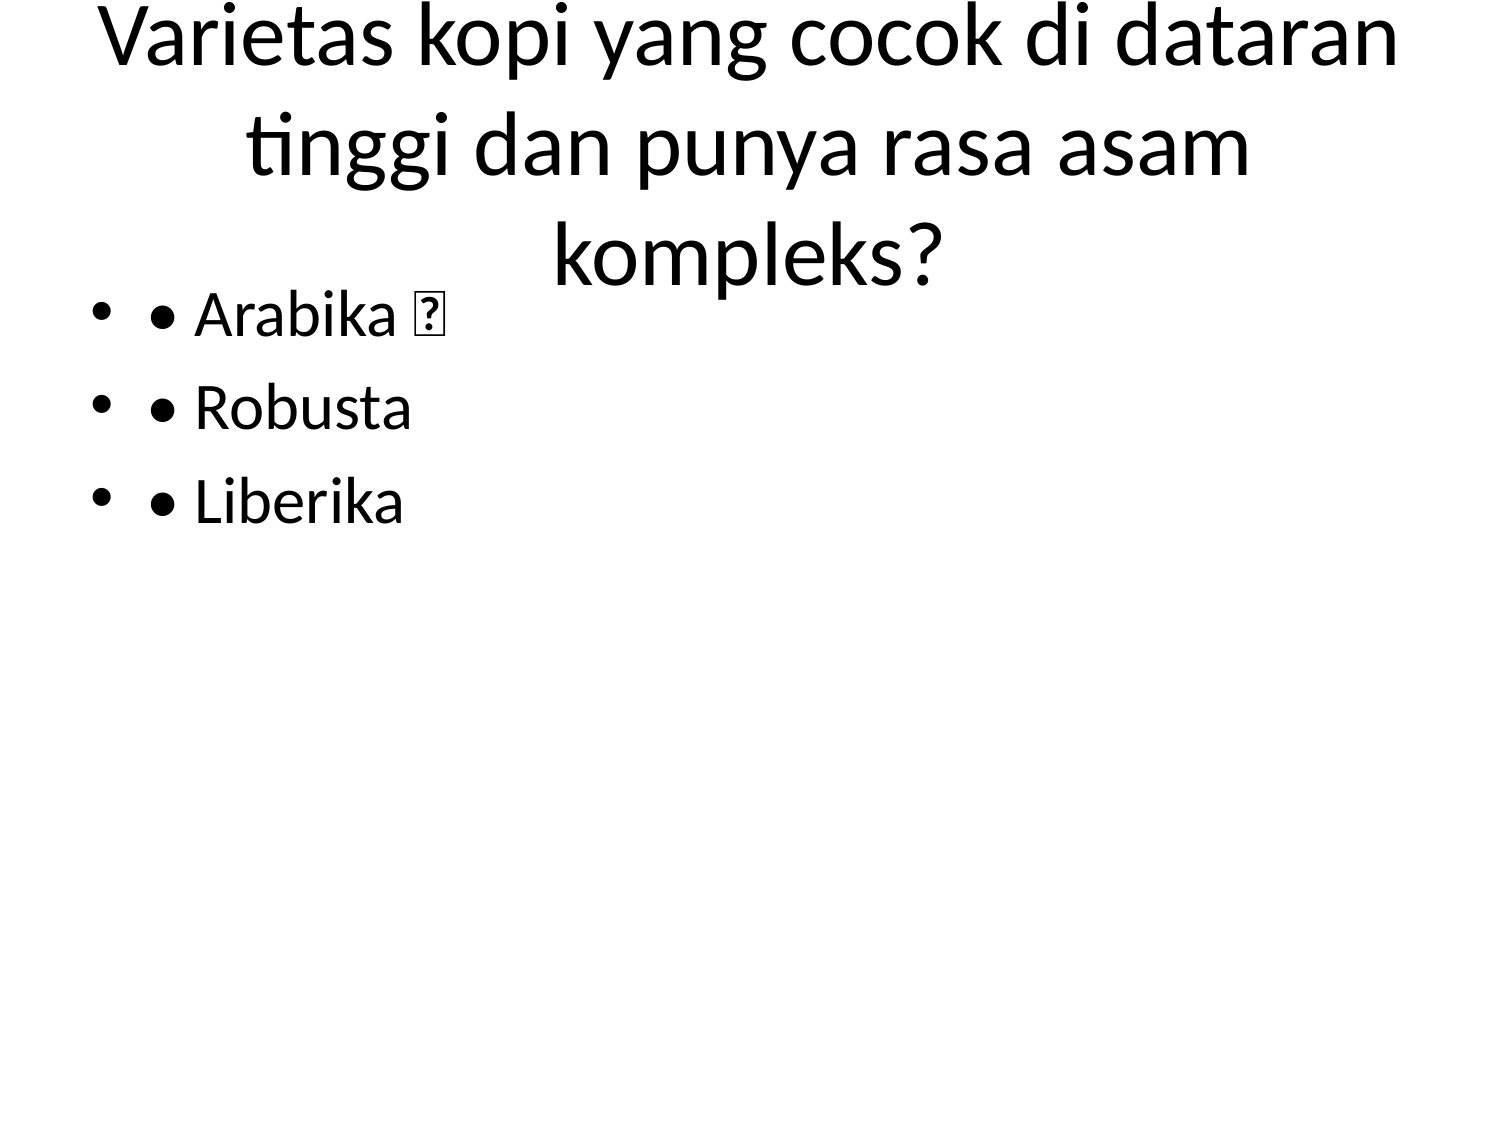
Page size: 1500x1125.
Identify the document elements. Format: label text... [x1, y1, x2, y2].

title Varietas kopi yang cocok di dataran tinggi dan punya rasa asam kompleks? [75, 45, 1425, 233]
list • Arabika ✅ • Robusta • Liberika [75, 262, 1425, 1005]
